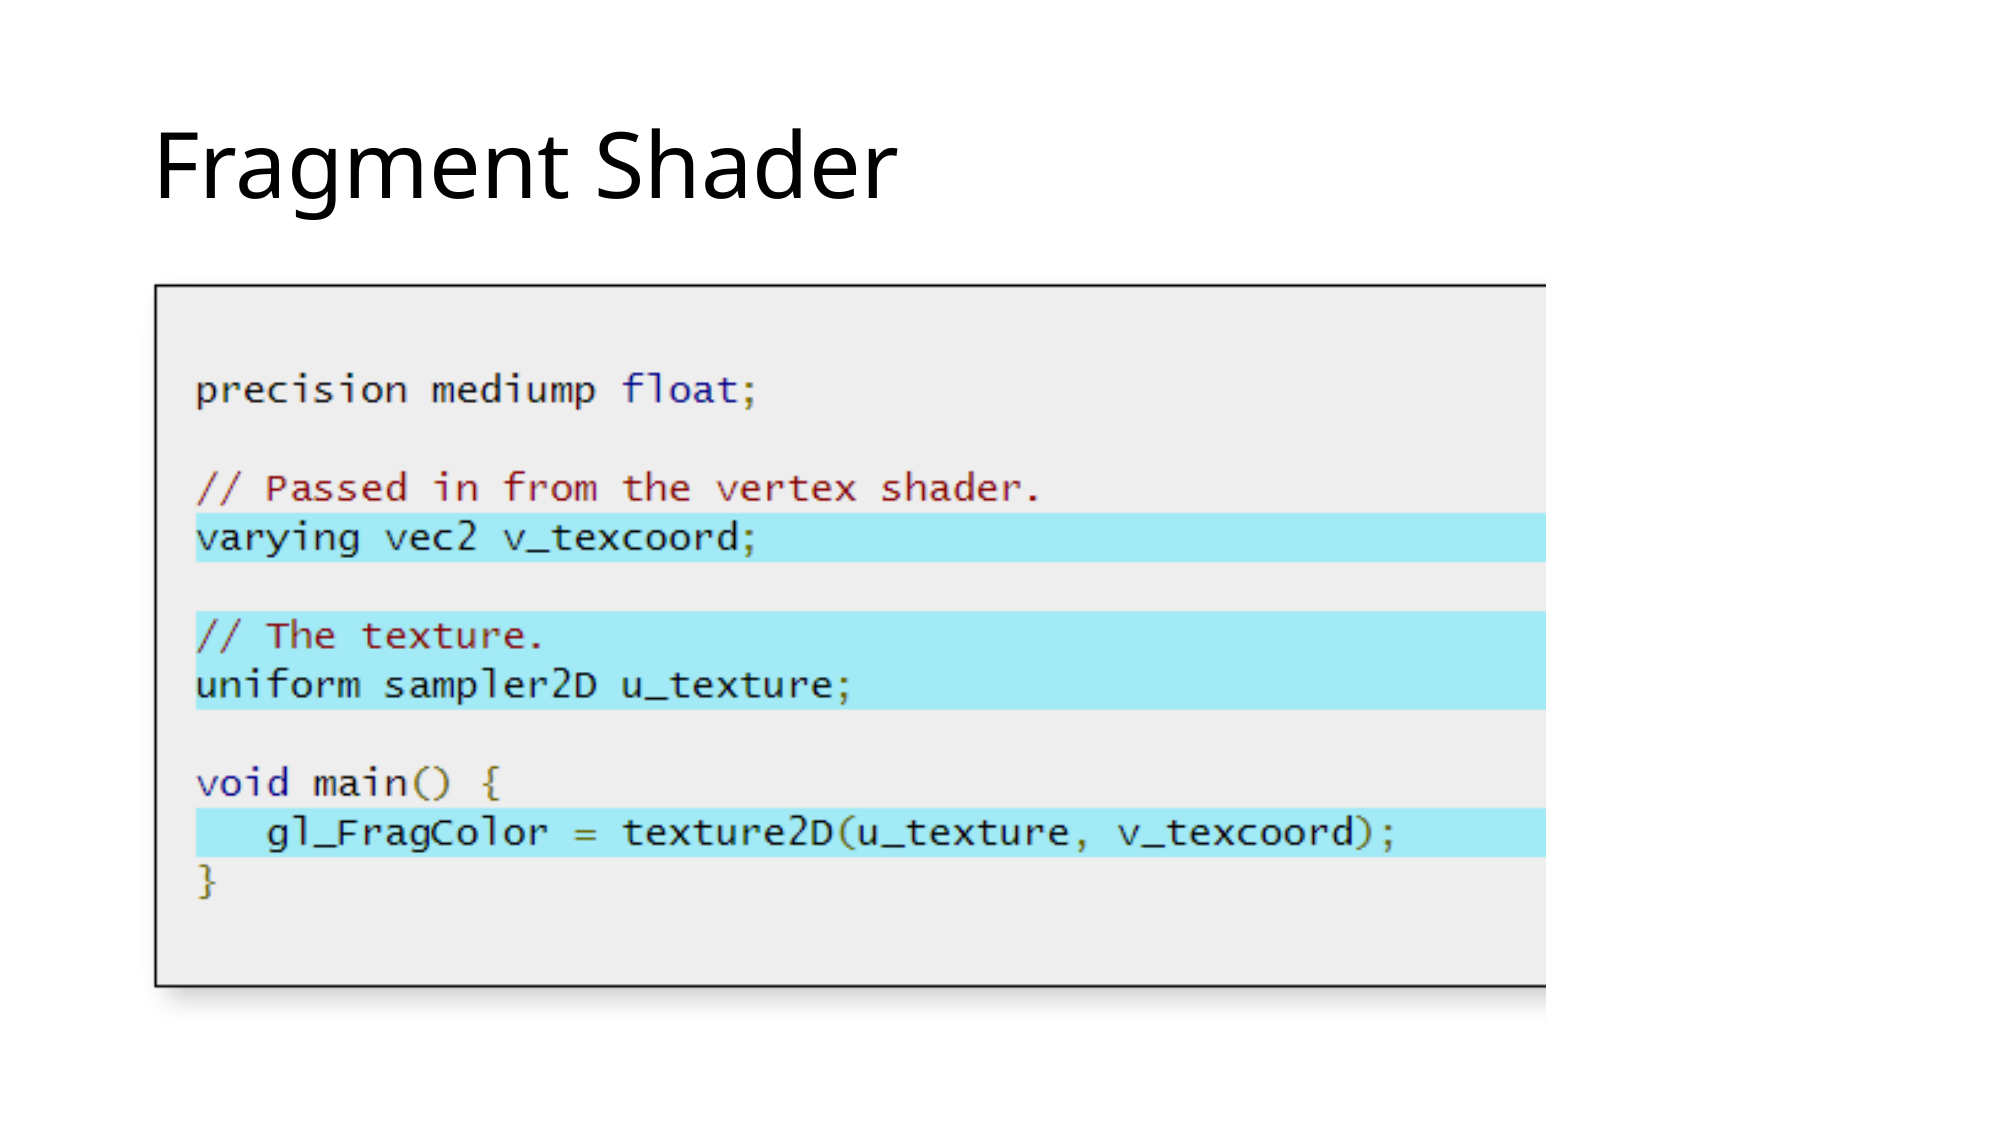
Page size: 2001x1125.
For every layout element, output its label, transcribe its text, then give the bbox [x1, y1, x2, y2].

title Fragment Shader [137, 59, 1863, 278]
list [105, 258, 1546, 1030]
